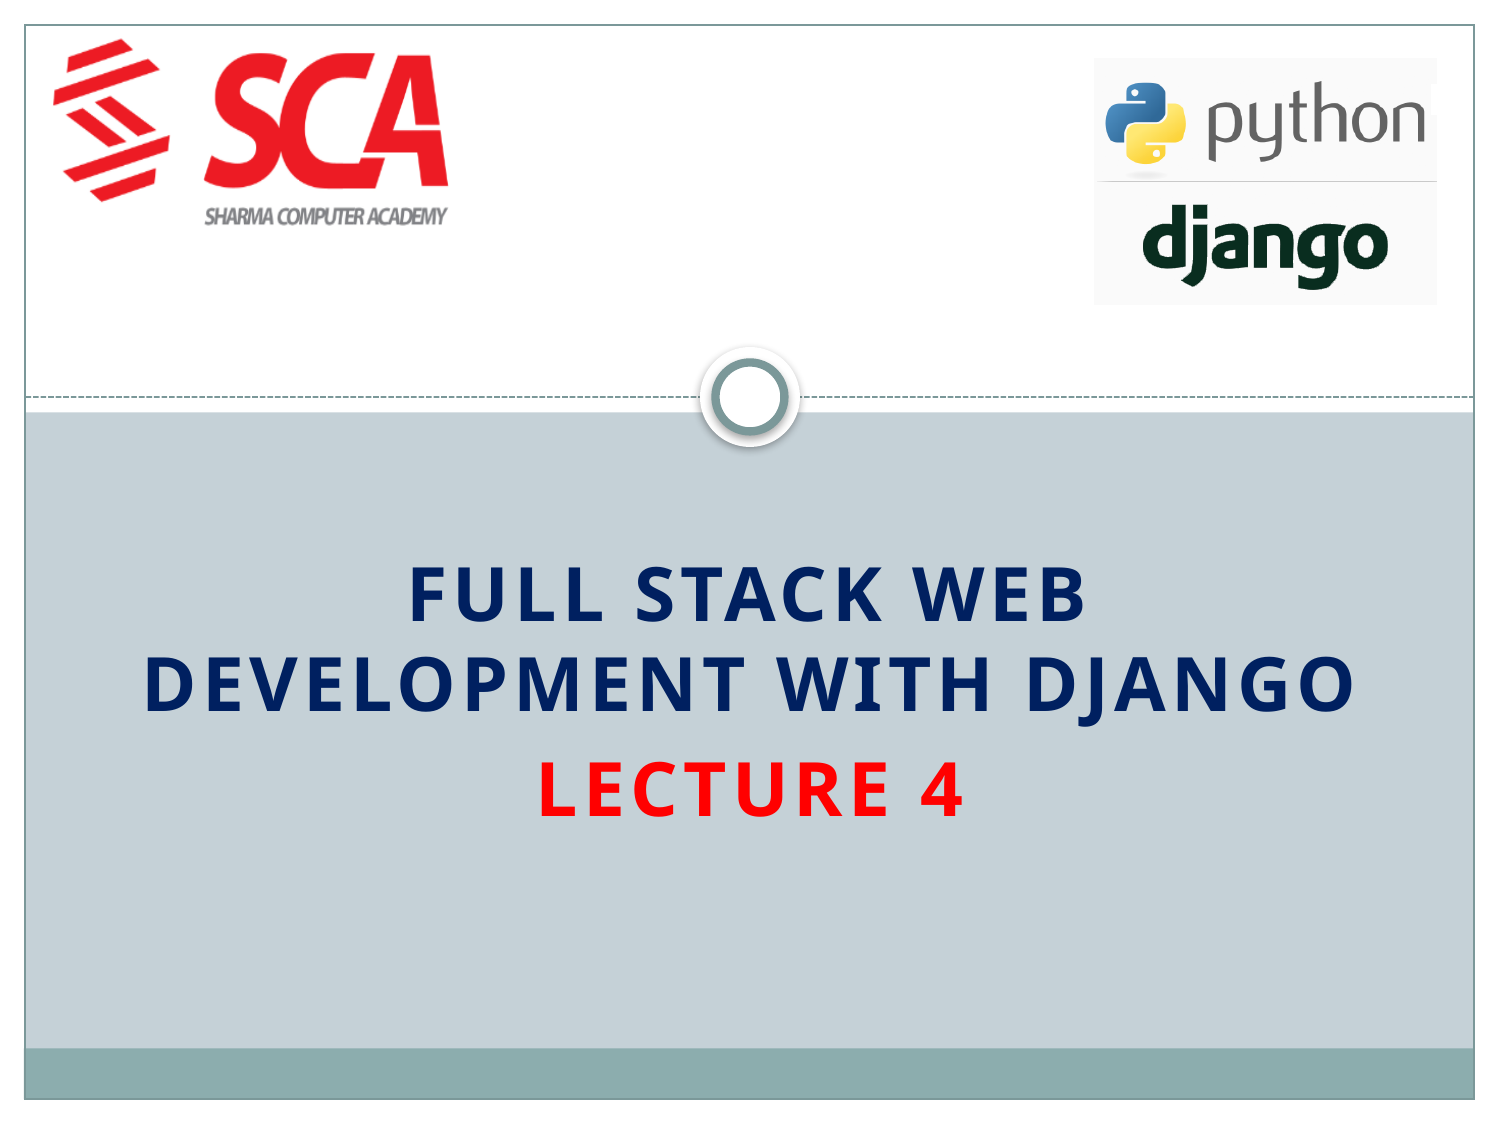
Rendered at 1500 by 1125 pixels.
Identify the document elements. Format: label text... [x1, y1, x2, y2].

subtitle FULL STACK WEB DEVELOPMENT WITH DJANGO Lecture 4 [117, 539, 1383, 827]
picture [1094, 58, 1437, 305]
picture [36, 30, 455, 232]
